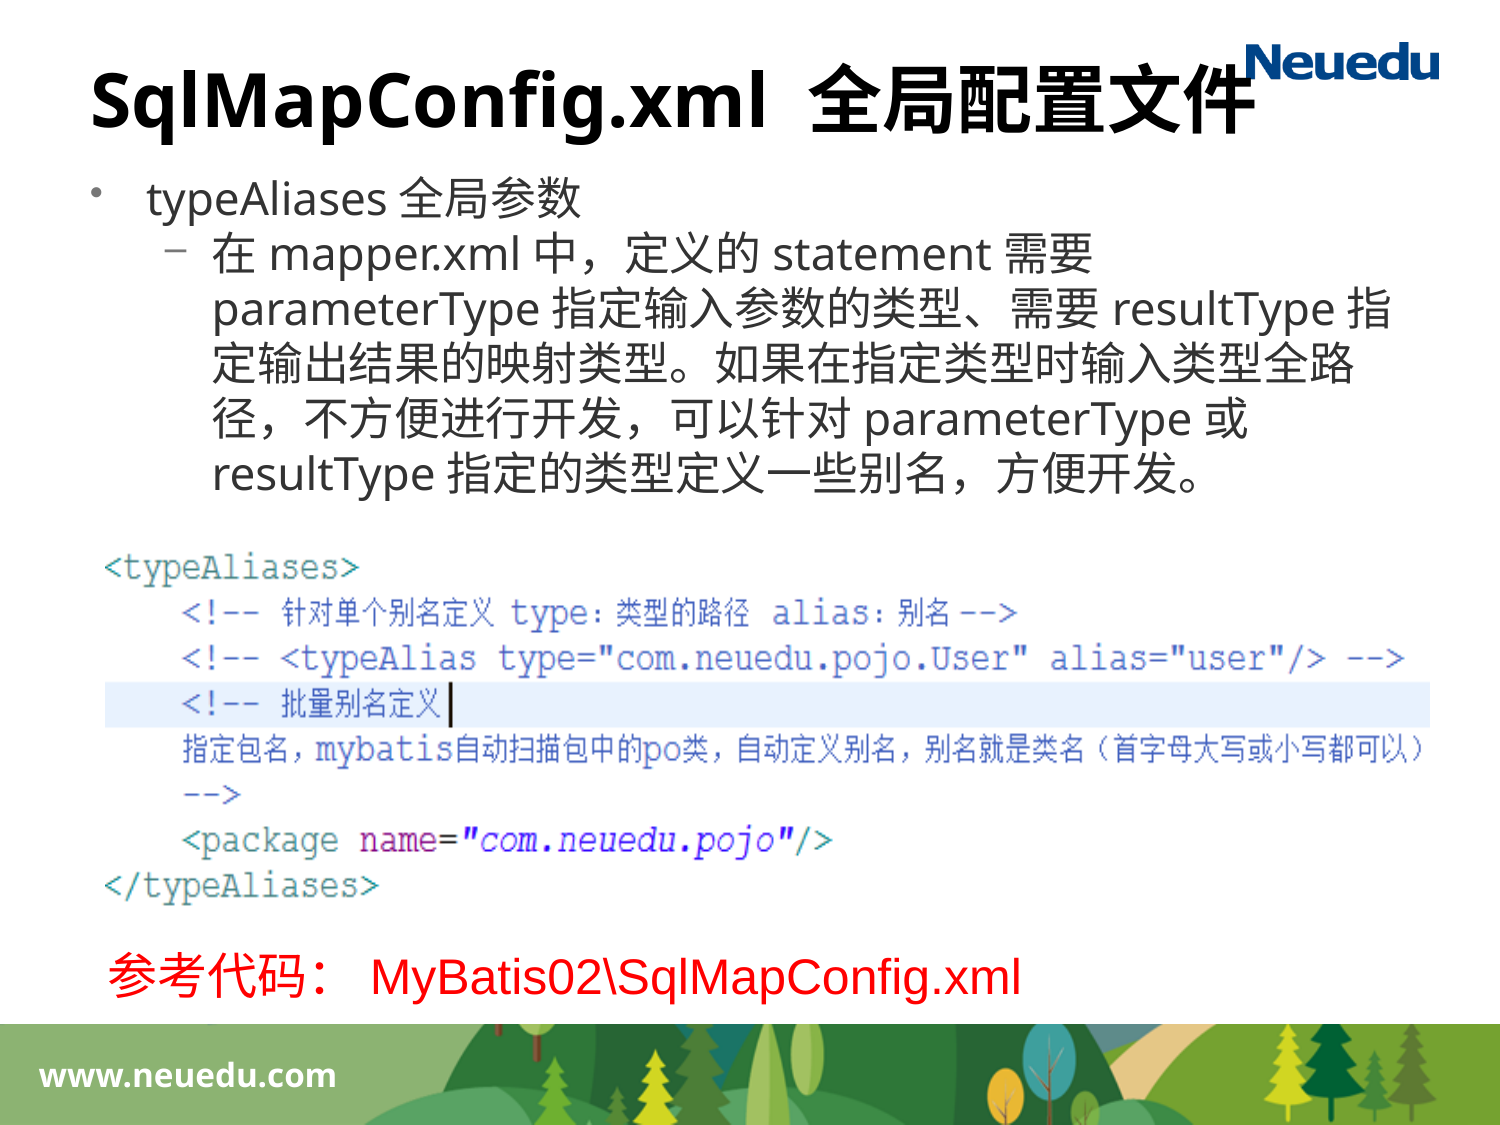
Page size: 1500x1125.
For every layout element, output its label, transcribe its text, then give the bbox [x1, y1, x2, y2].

picture [105, 538, 1430, 915]
picture [1246, 42, 1439, 80]
title SqlMapConfig.xml 全局配置文件 [75, 45, 1425, 150]
text_box 参考代码：MyBatis02\SqlMapConfig.xml [93, 937, 1038, 1013]
picture [0, 1024, 1500, 1125]
list typeAliases全局参数 在mapper.xml中，定义的statement需要parameterType指定输入参数的类型、需要resultType指定输出结果的映射类型。如果在指定类型时输入类型全路径，不方便进行开发，可以针对parameterType或resultType指定的类型定义一些别名，方便开发。 [75, 162, 1425, 1005]
